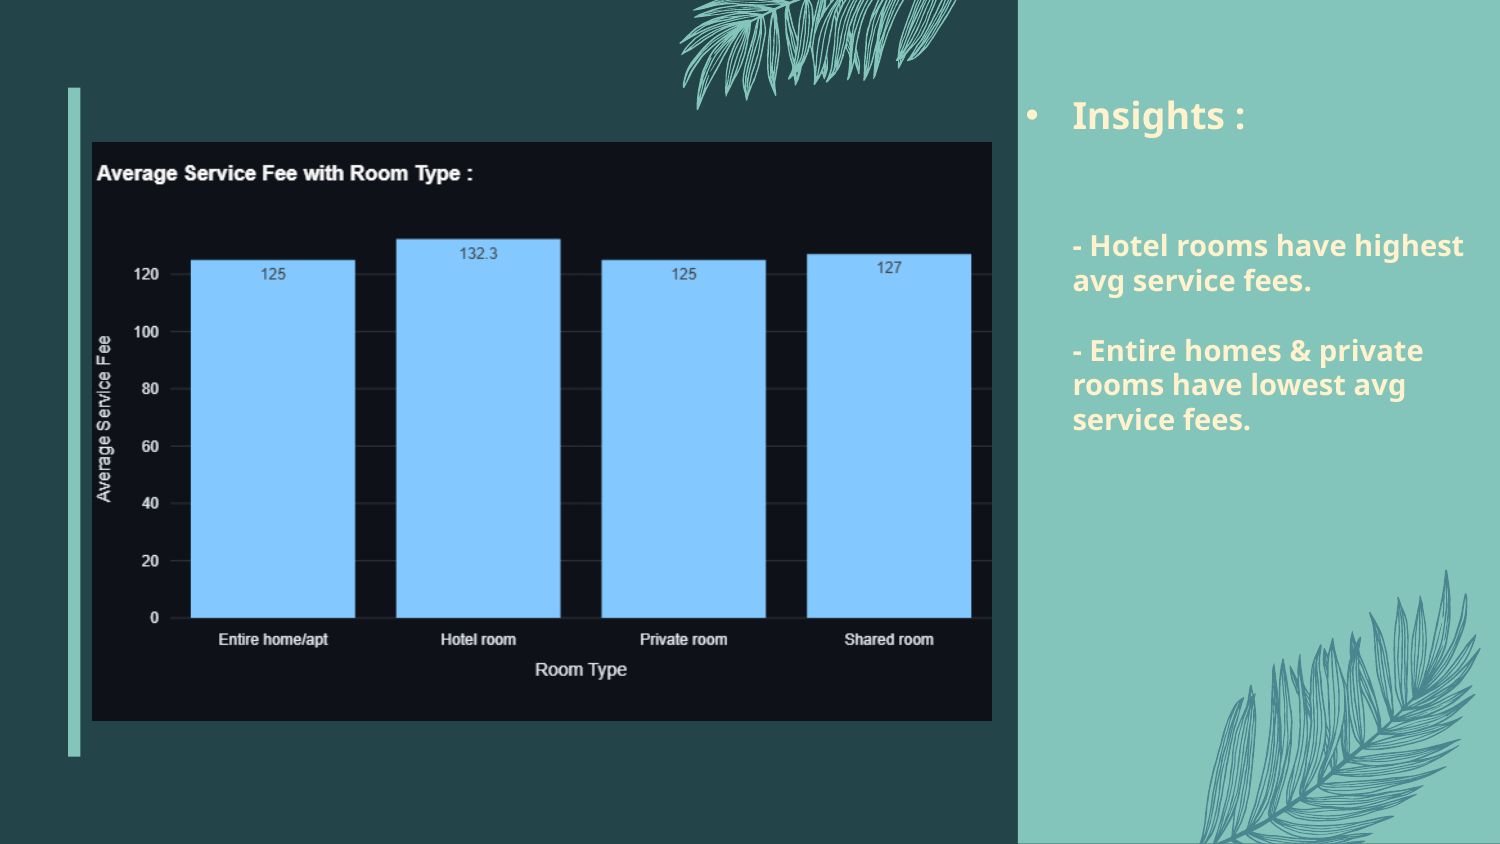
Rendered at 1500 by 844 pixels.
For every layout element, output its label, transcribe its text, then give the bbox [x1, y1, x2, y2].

title Insights : - Hotel rooms have highest avg service fees. - Entire homes & private rooms have lowest avg service fees. [1010, 76, 1482, 710]
picture [92, 141, 993, 721]
